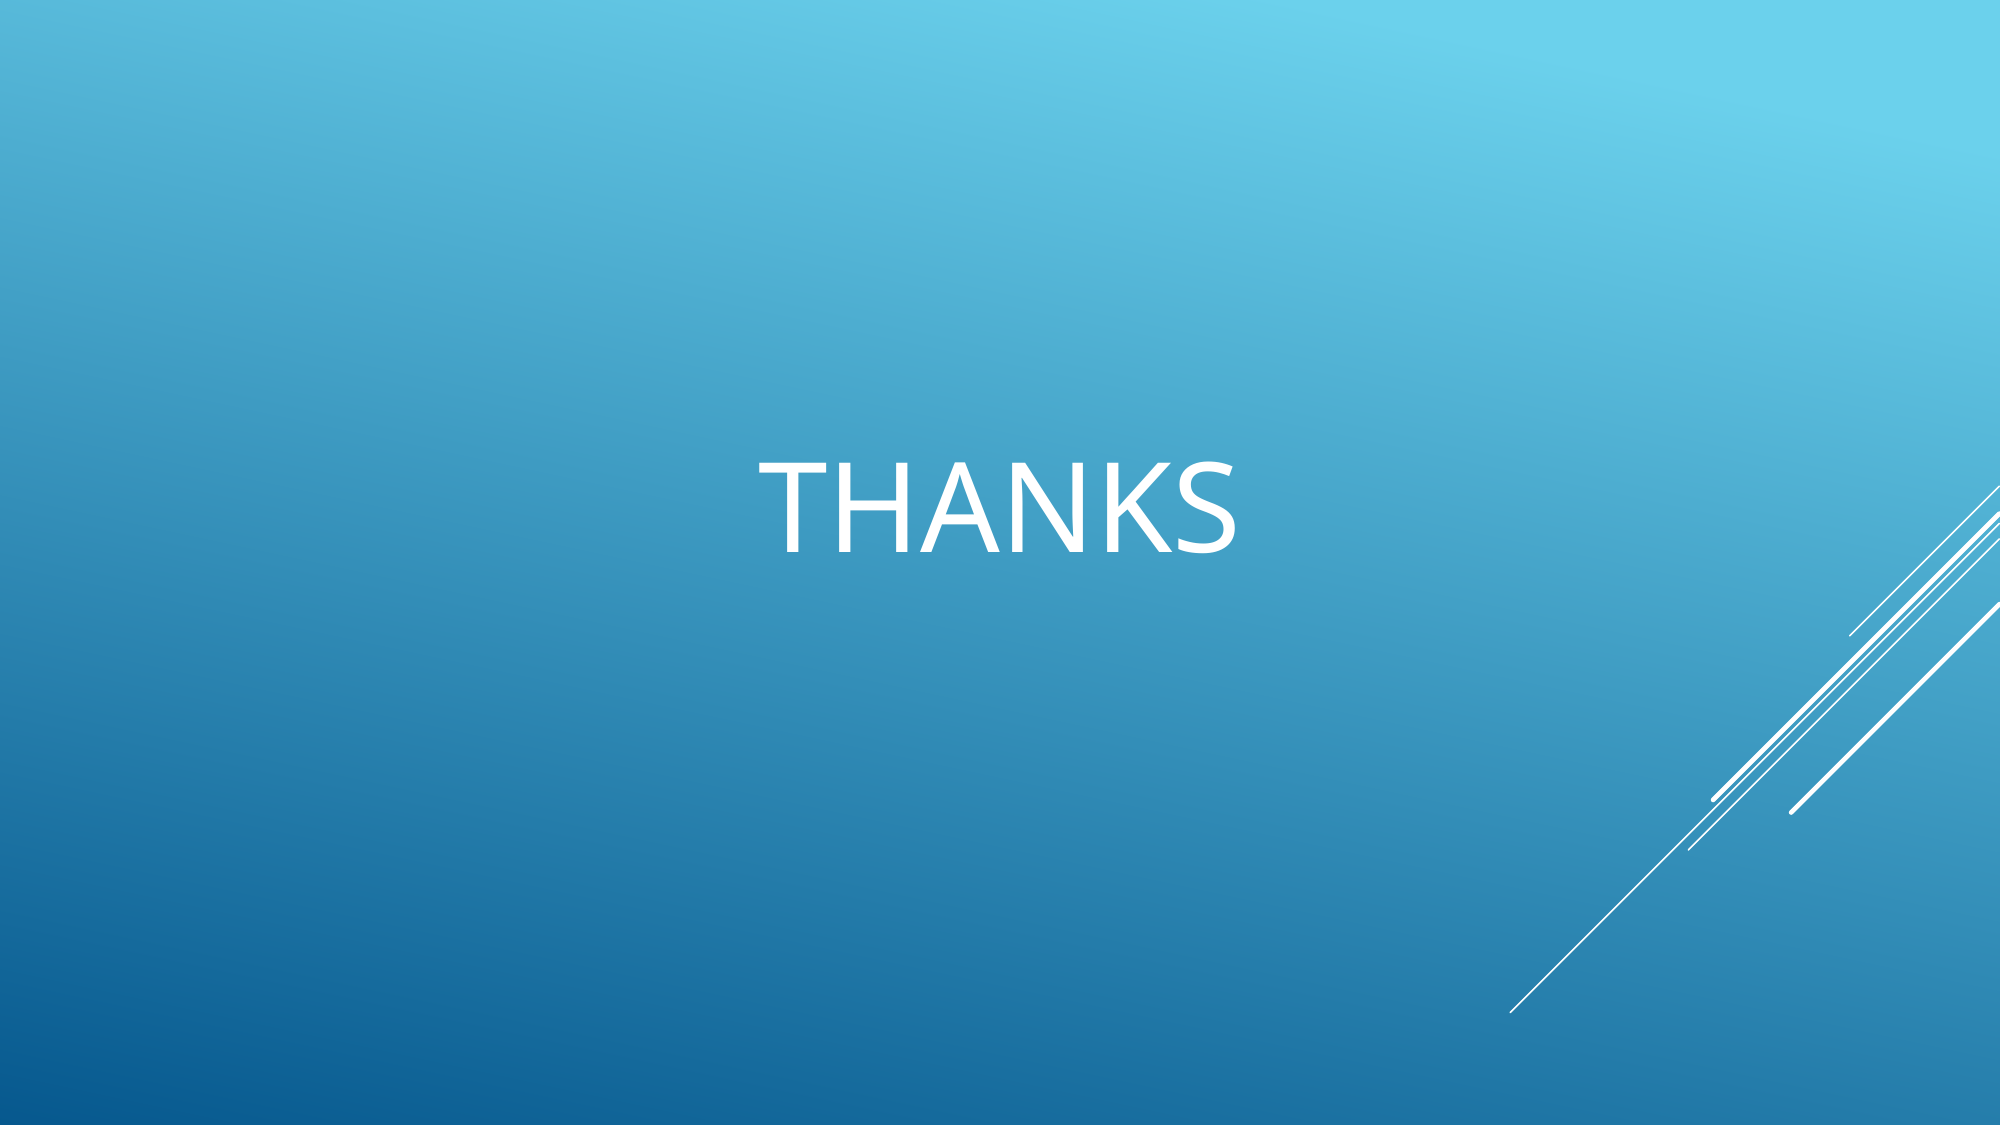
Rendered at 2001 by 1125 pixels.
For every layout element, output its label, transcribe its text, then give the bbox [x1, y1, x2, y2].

text_box THANKS [462, 419, 1538, 585]
